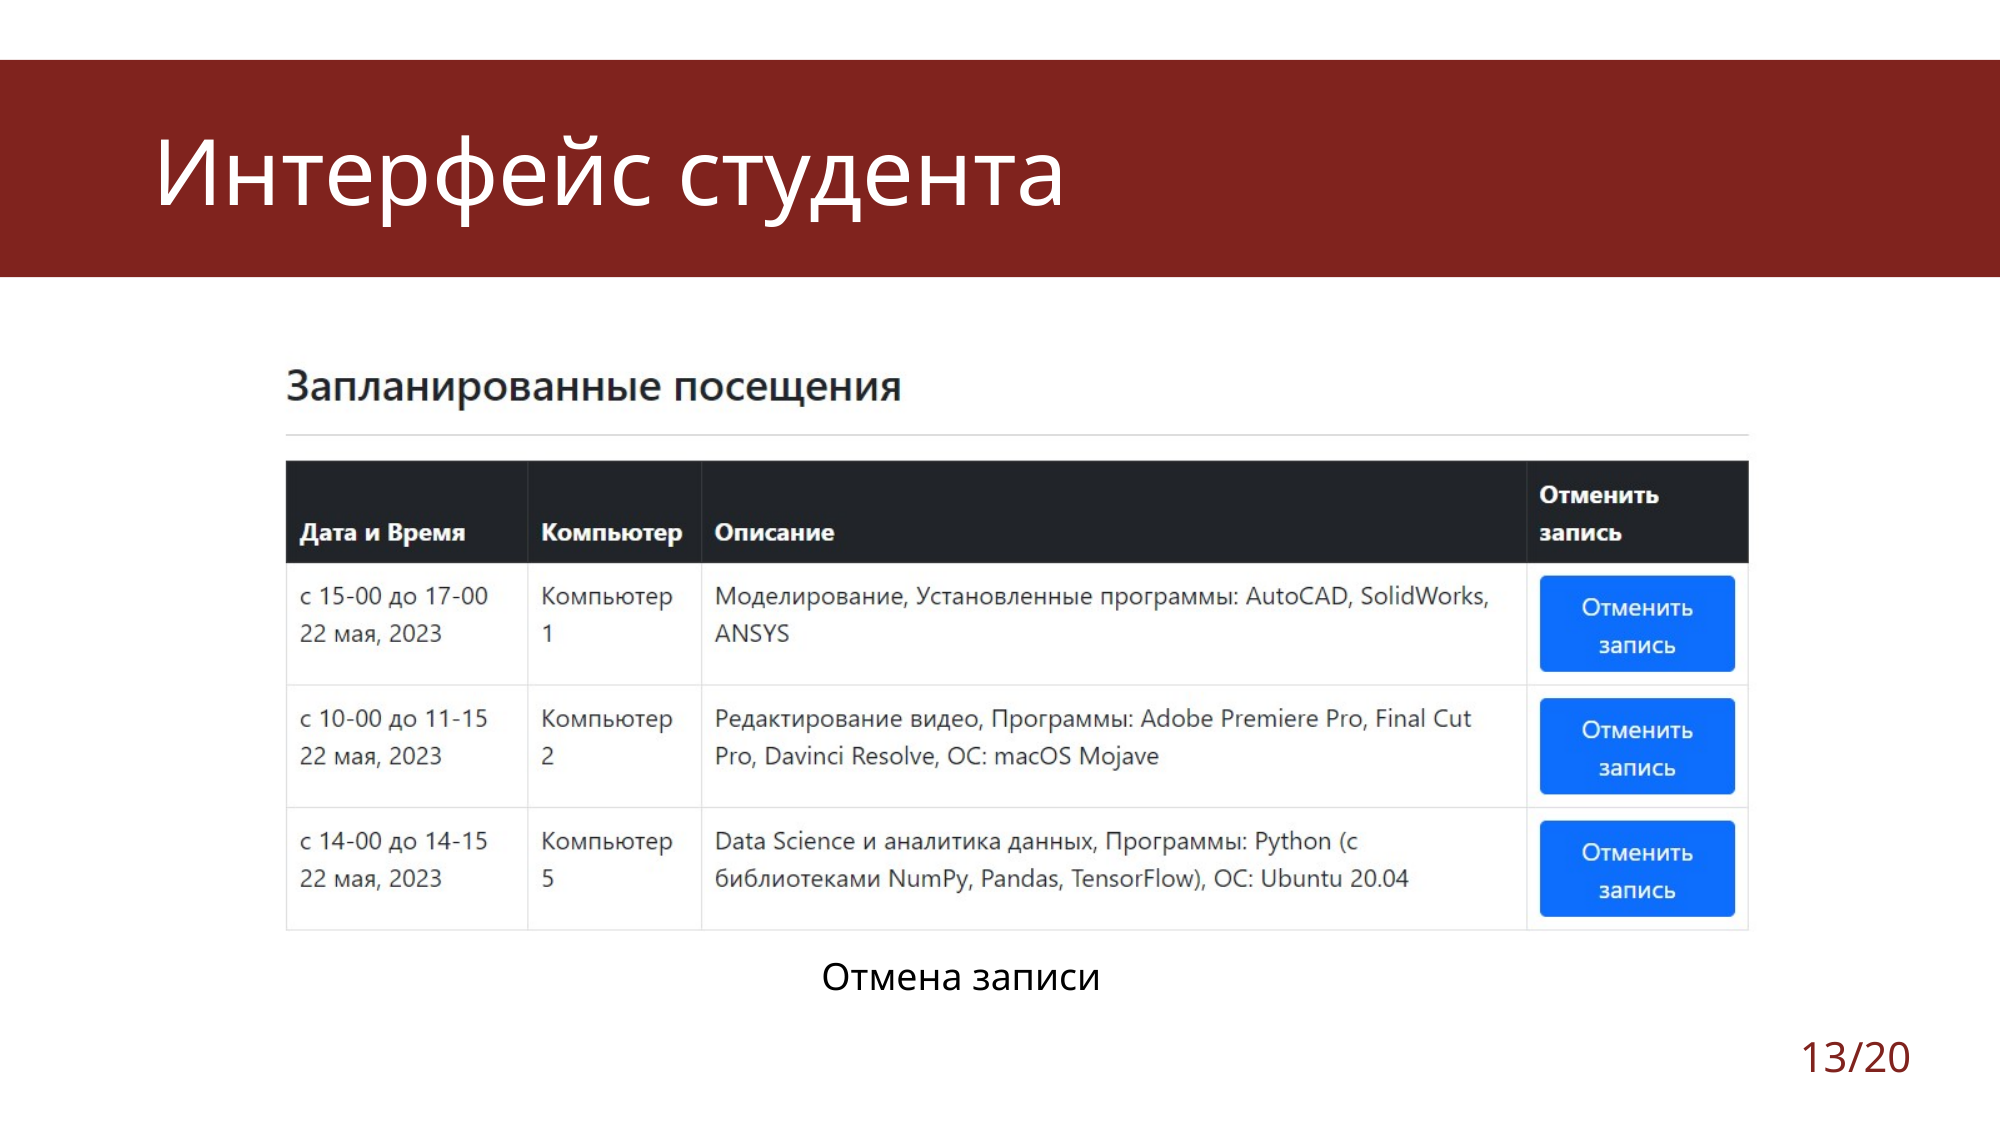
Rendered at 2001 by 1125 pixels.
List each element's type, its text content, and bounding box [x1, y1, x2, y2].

slide_number 13 [1412, 1023, 1863, 1096]
text_box Отмена записи [806, 962, 1117, 1006]
footer /20 [1863, 1023, 1945, 1096]
title Интерфейс студента [137, 59, 1863, 278]
picture [226, 332, 1814, 962]
